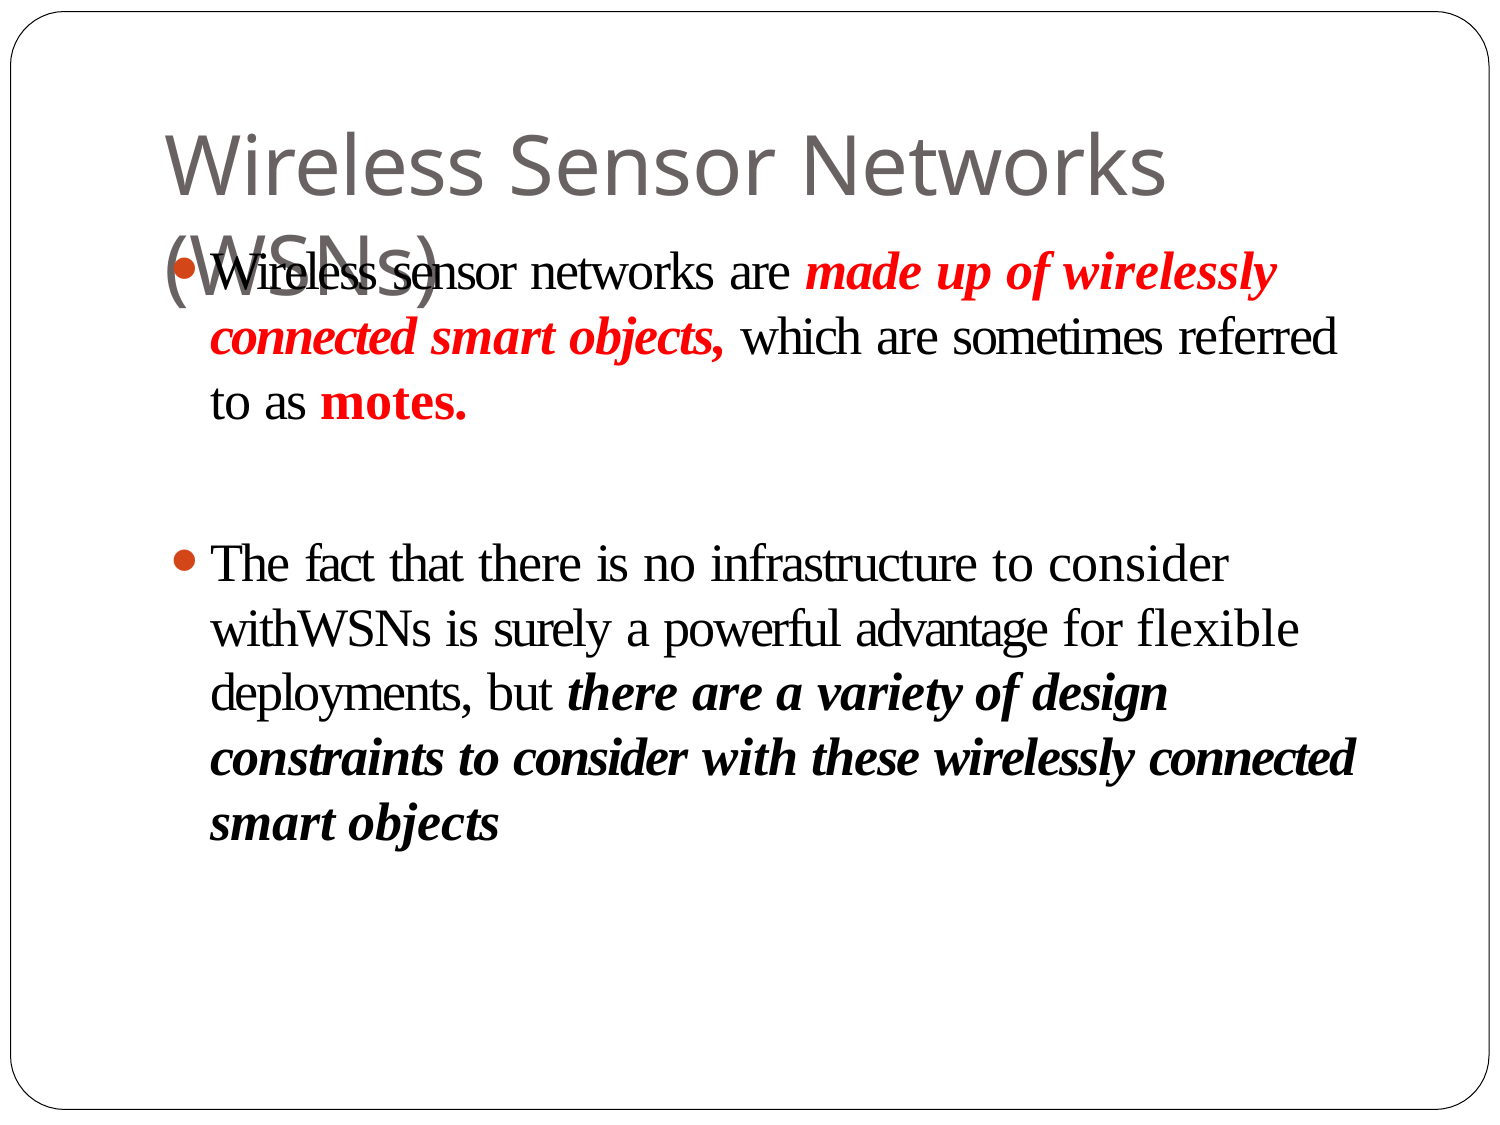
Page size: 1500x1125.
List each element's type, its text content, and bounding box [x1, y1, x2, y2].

title Wireless Sensor Networks (WSNs) [37, 0, 1372, 313]
text_box Wireless sensor networks are made up of wirelessly connected smart objects, which are sometimes referred to as motes. The fact that there is no infrastructure to consider withWSNs is surely a powerful advantage for flexible deployments, but there are a variety of design constraints to consider with these wirelessly connected smart objects [162, 233, 1395, 852]
